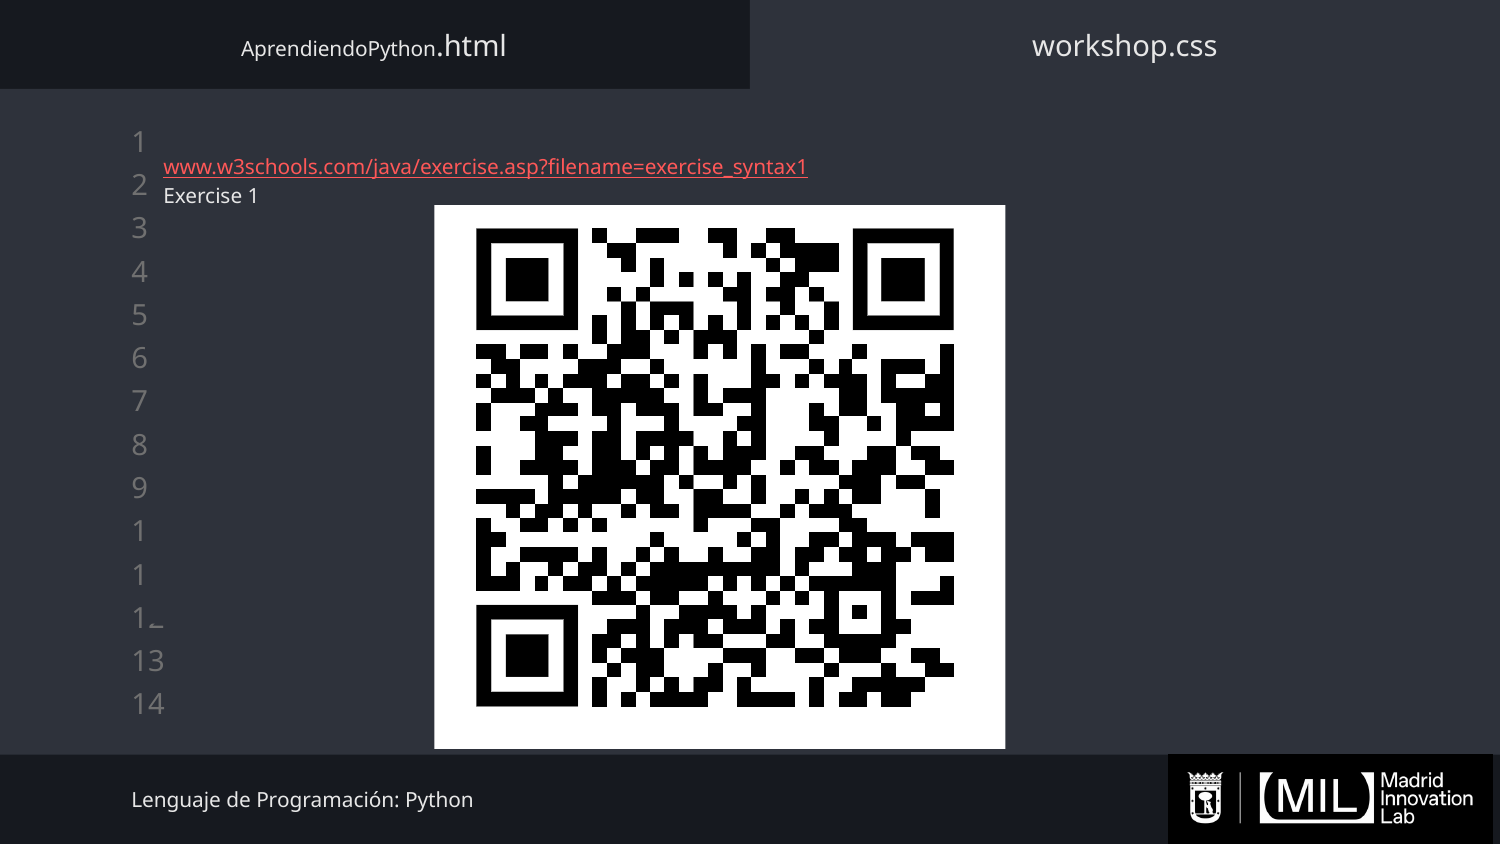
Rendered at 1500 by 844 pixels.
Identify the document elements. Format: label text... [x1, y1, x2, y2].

subtitle AprendiendoPython.html [0, 15, 749, 74]
subtitle workshop.css [750, 15, 1500, 74]
picture [434, 205, 1006, 749]
picture [1167, 754, 1494, 844]
subtitle Lenguaje de Programación: Python [116, 770, 915, 829]
list www.w3schools.com/java/exercise.asp?filename=exercise_syntax1 Exercise 1 [148, 112, 1292, 624]
